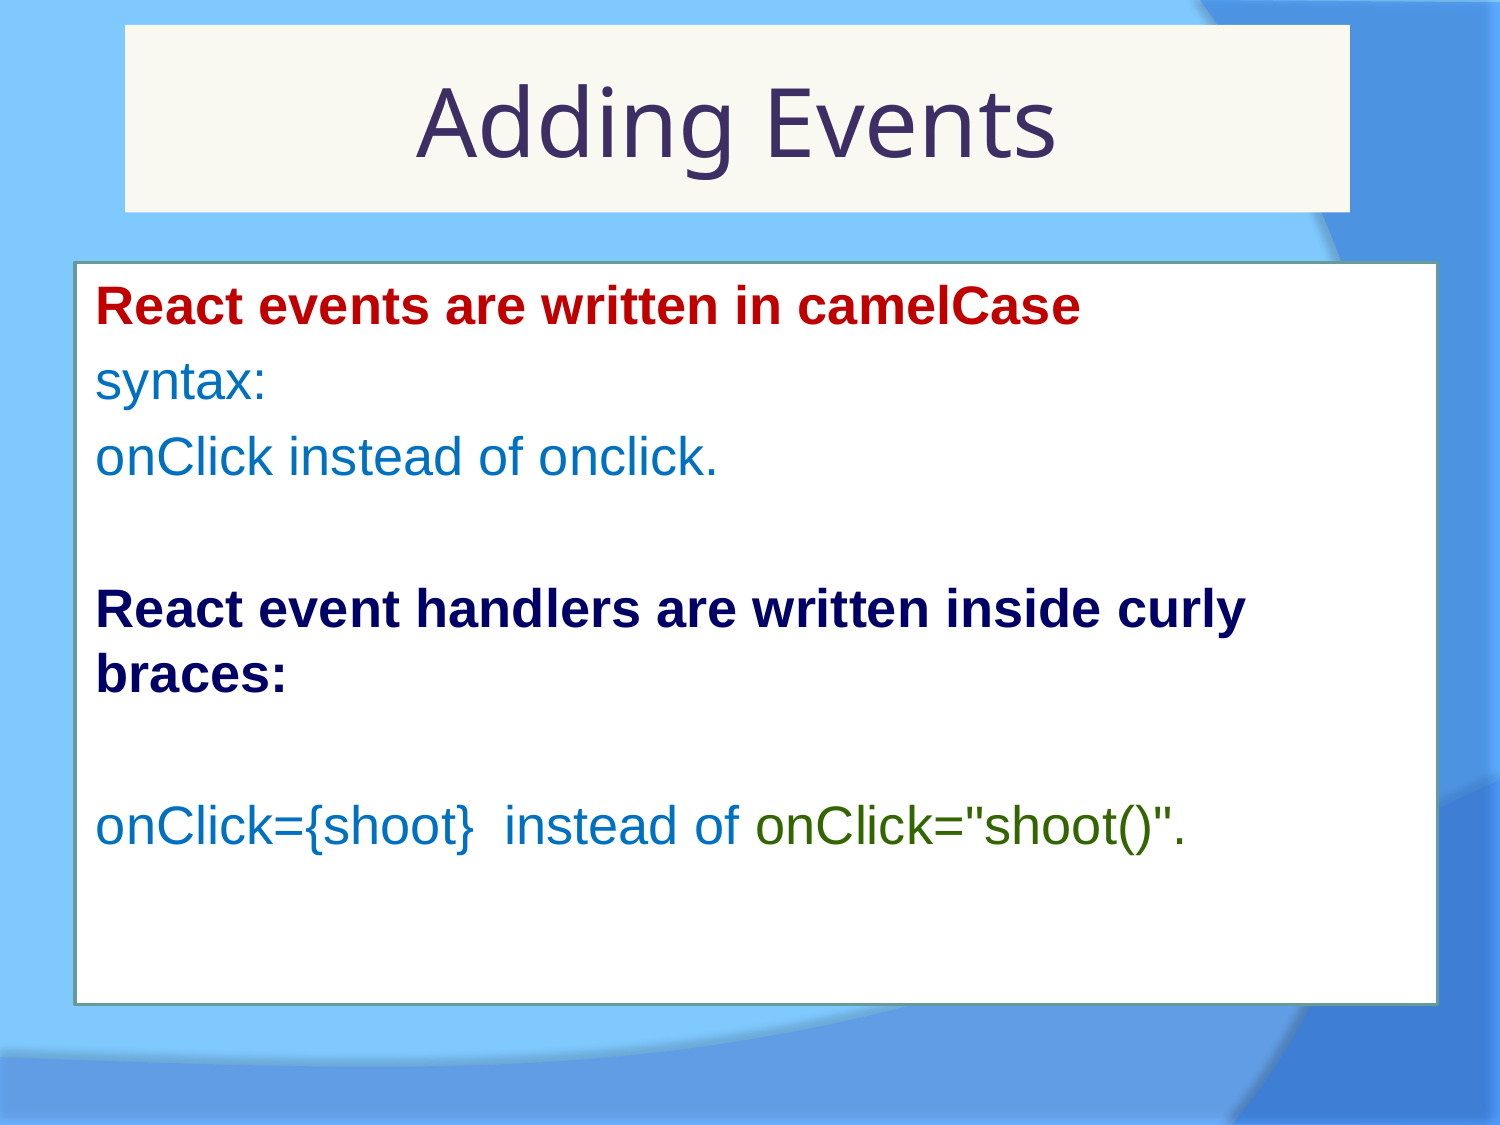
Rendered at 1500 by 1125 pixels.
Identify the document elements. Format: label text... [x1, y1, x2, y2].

list React events are written in camelCase syntax: onClick instead of onclick. React event handlers are written inside curly braces: onClick={shoot} instead of onClick="shoot()". [73, 261, 1439, 1006]
title Adding Events [125, 24, 1350, 213]
